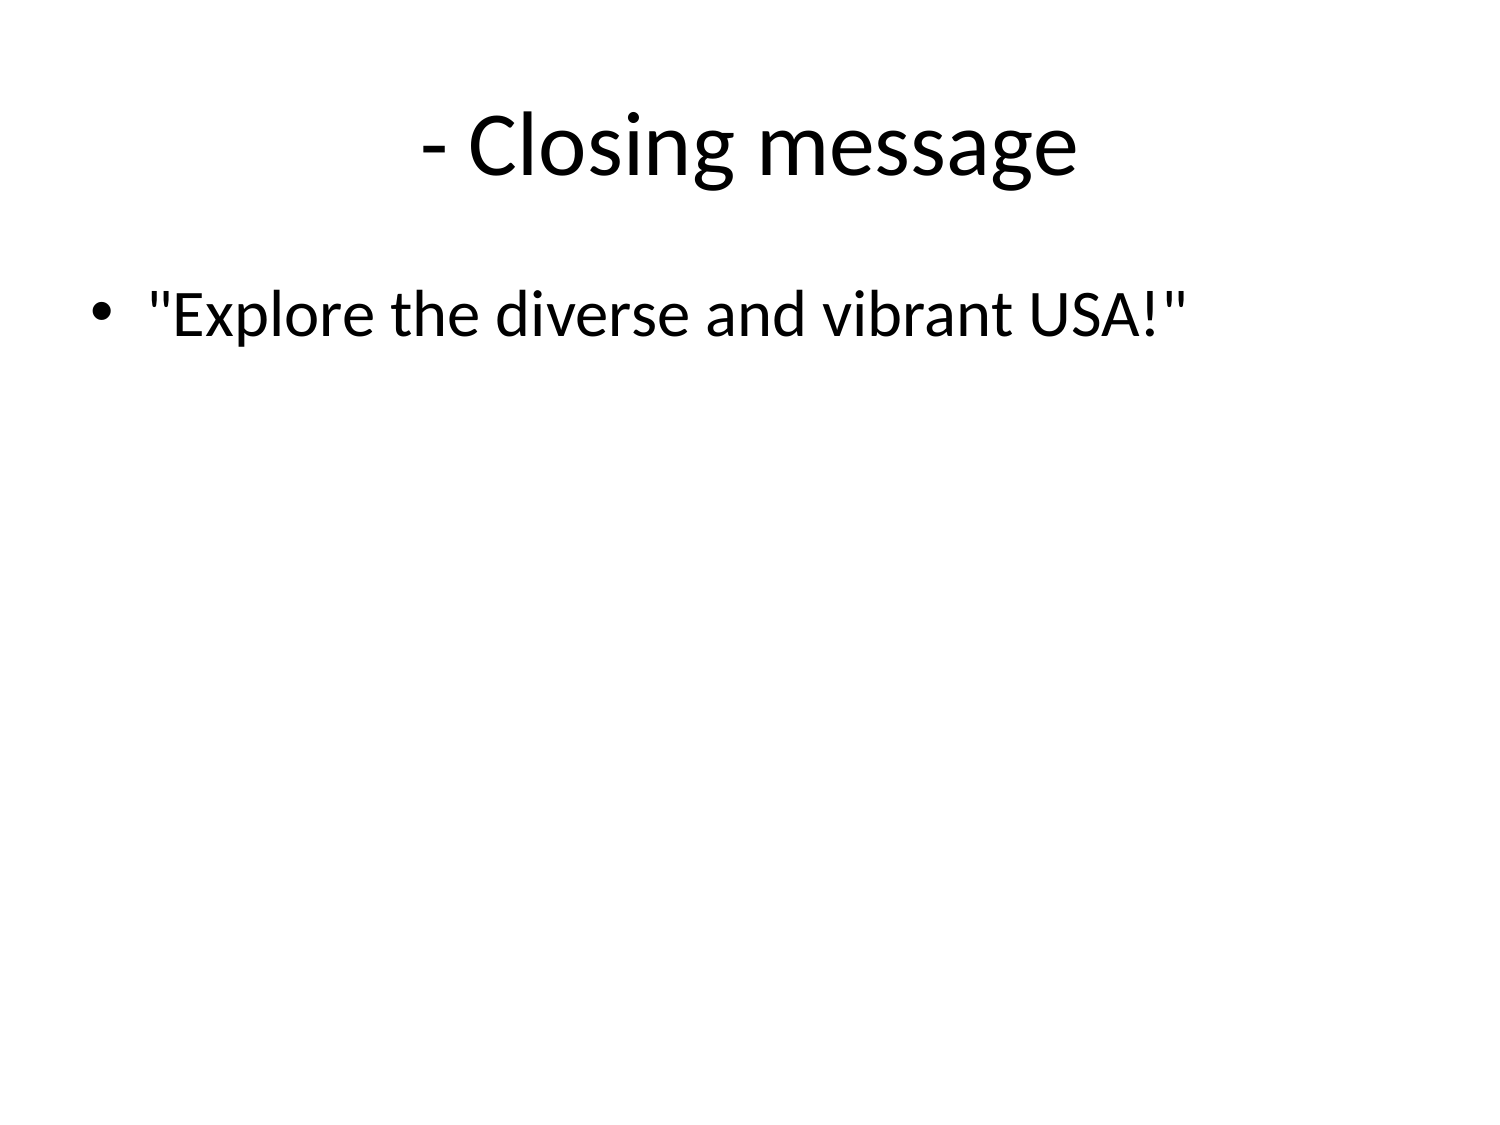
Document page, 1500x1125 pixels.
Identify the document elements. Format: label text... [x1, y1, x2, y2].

list "Explore the diverse and vibrant USA!" [75, 262, 1425, 1005]
title - Closing message [75, 45, 1425, 233]
